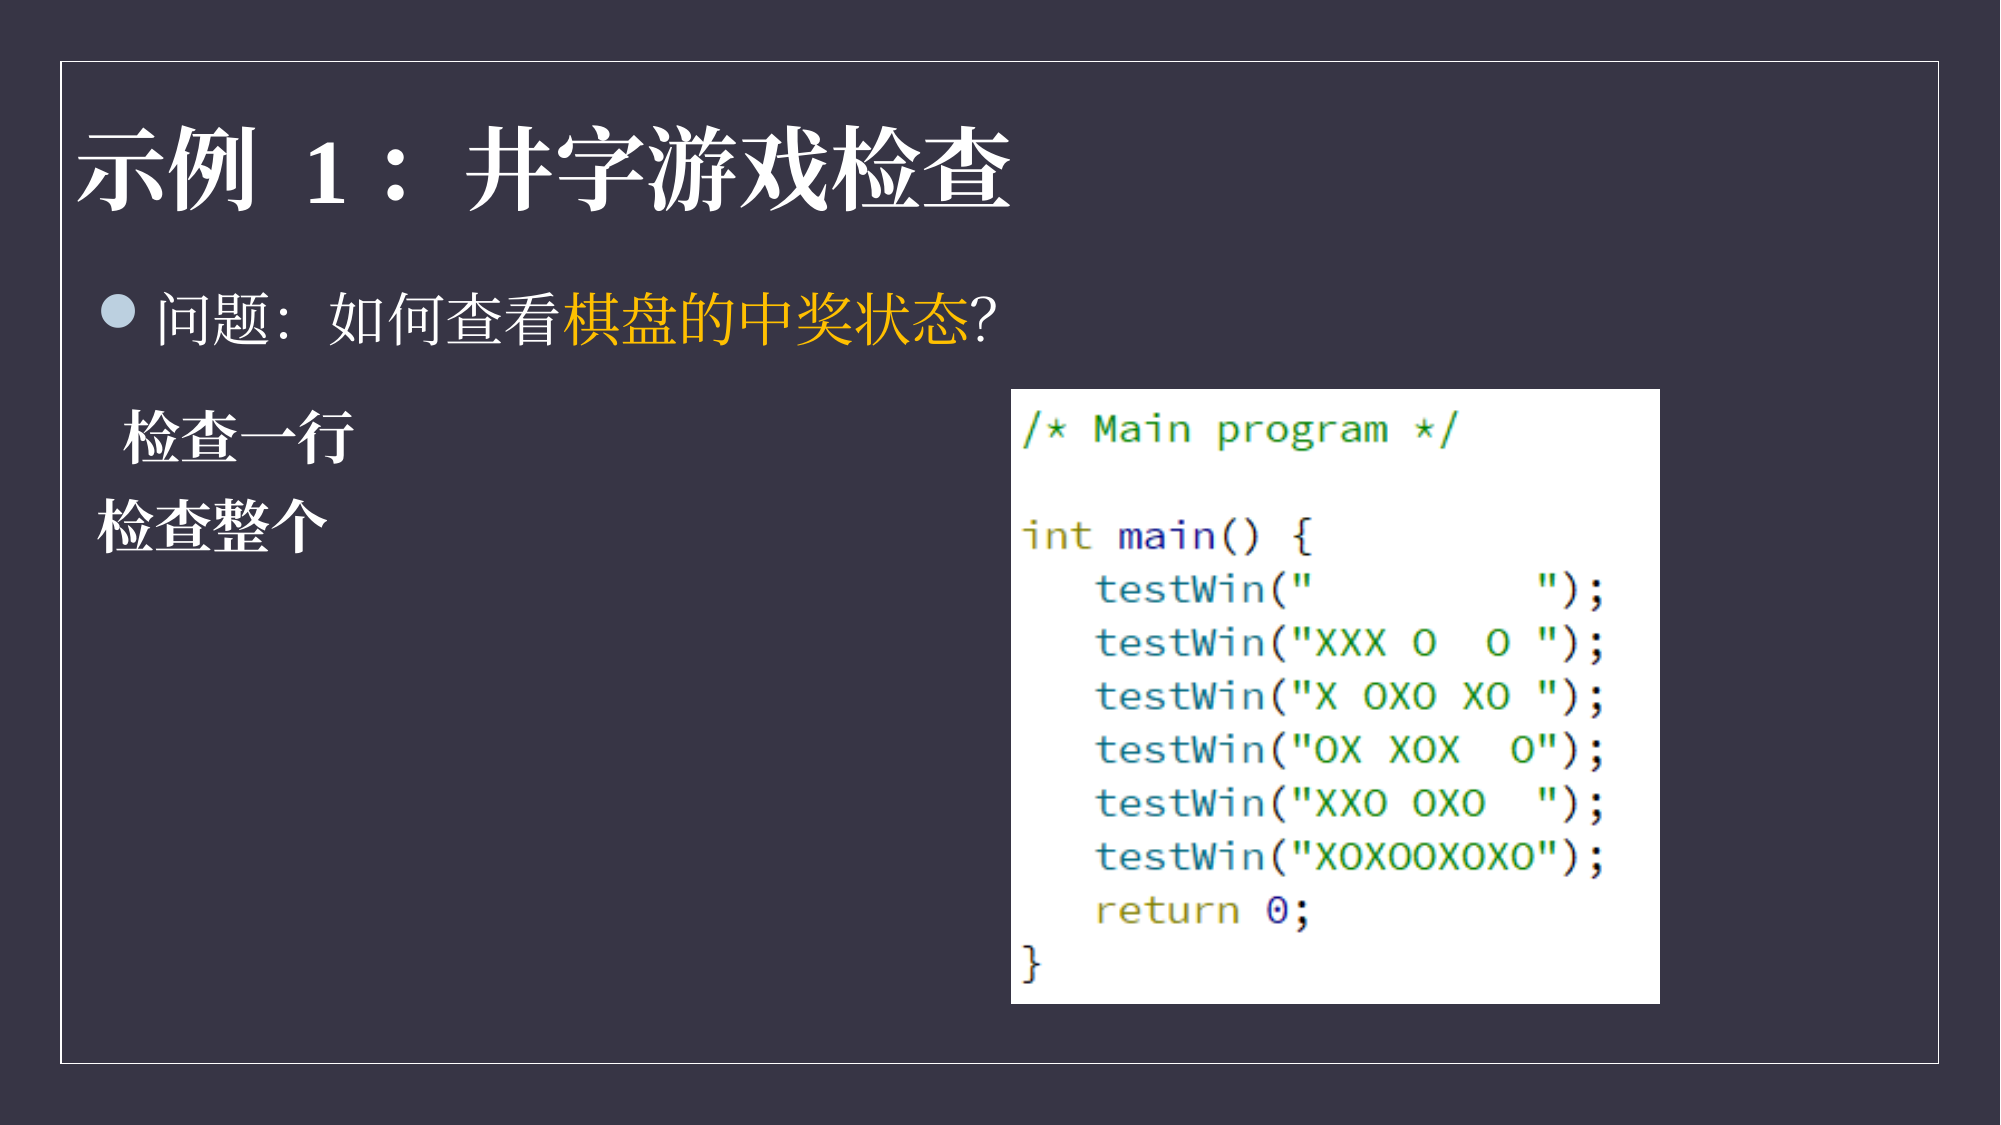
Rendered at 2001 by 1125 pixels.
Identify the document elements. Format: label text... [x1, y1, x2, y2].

text_box 示例 1：井字游戏检查 [60, 61, 1463, 287]
text_box 问题：如何查看棋盘的中奖状态？ 检查一行 检查整个 [81, 287, 1463, 1023]
picture [1011, 389, 1660, 1004]
